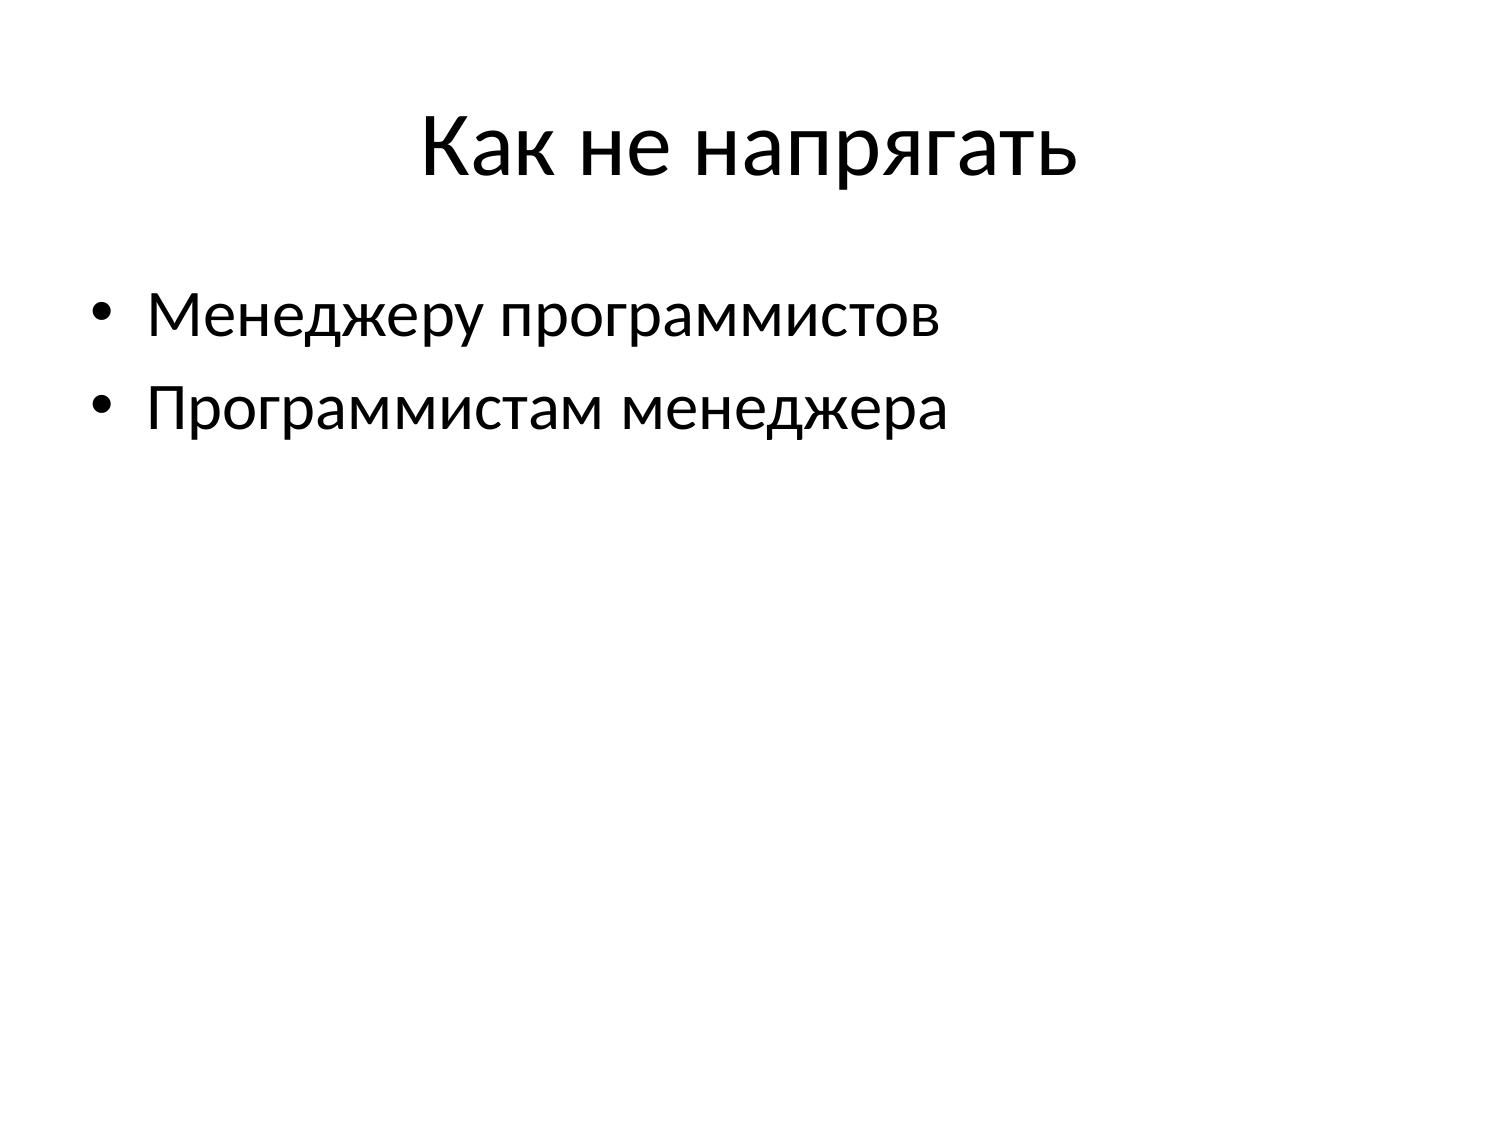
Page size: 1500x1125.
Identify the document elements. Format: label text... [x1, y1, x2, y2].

list Менеджеру программистов Программистам менеджера [75, 262, 1425, 1005]
title Как не напрягать [75, 45, 1425, 233]
